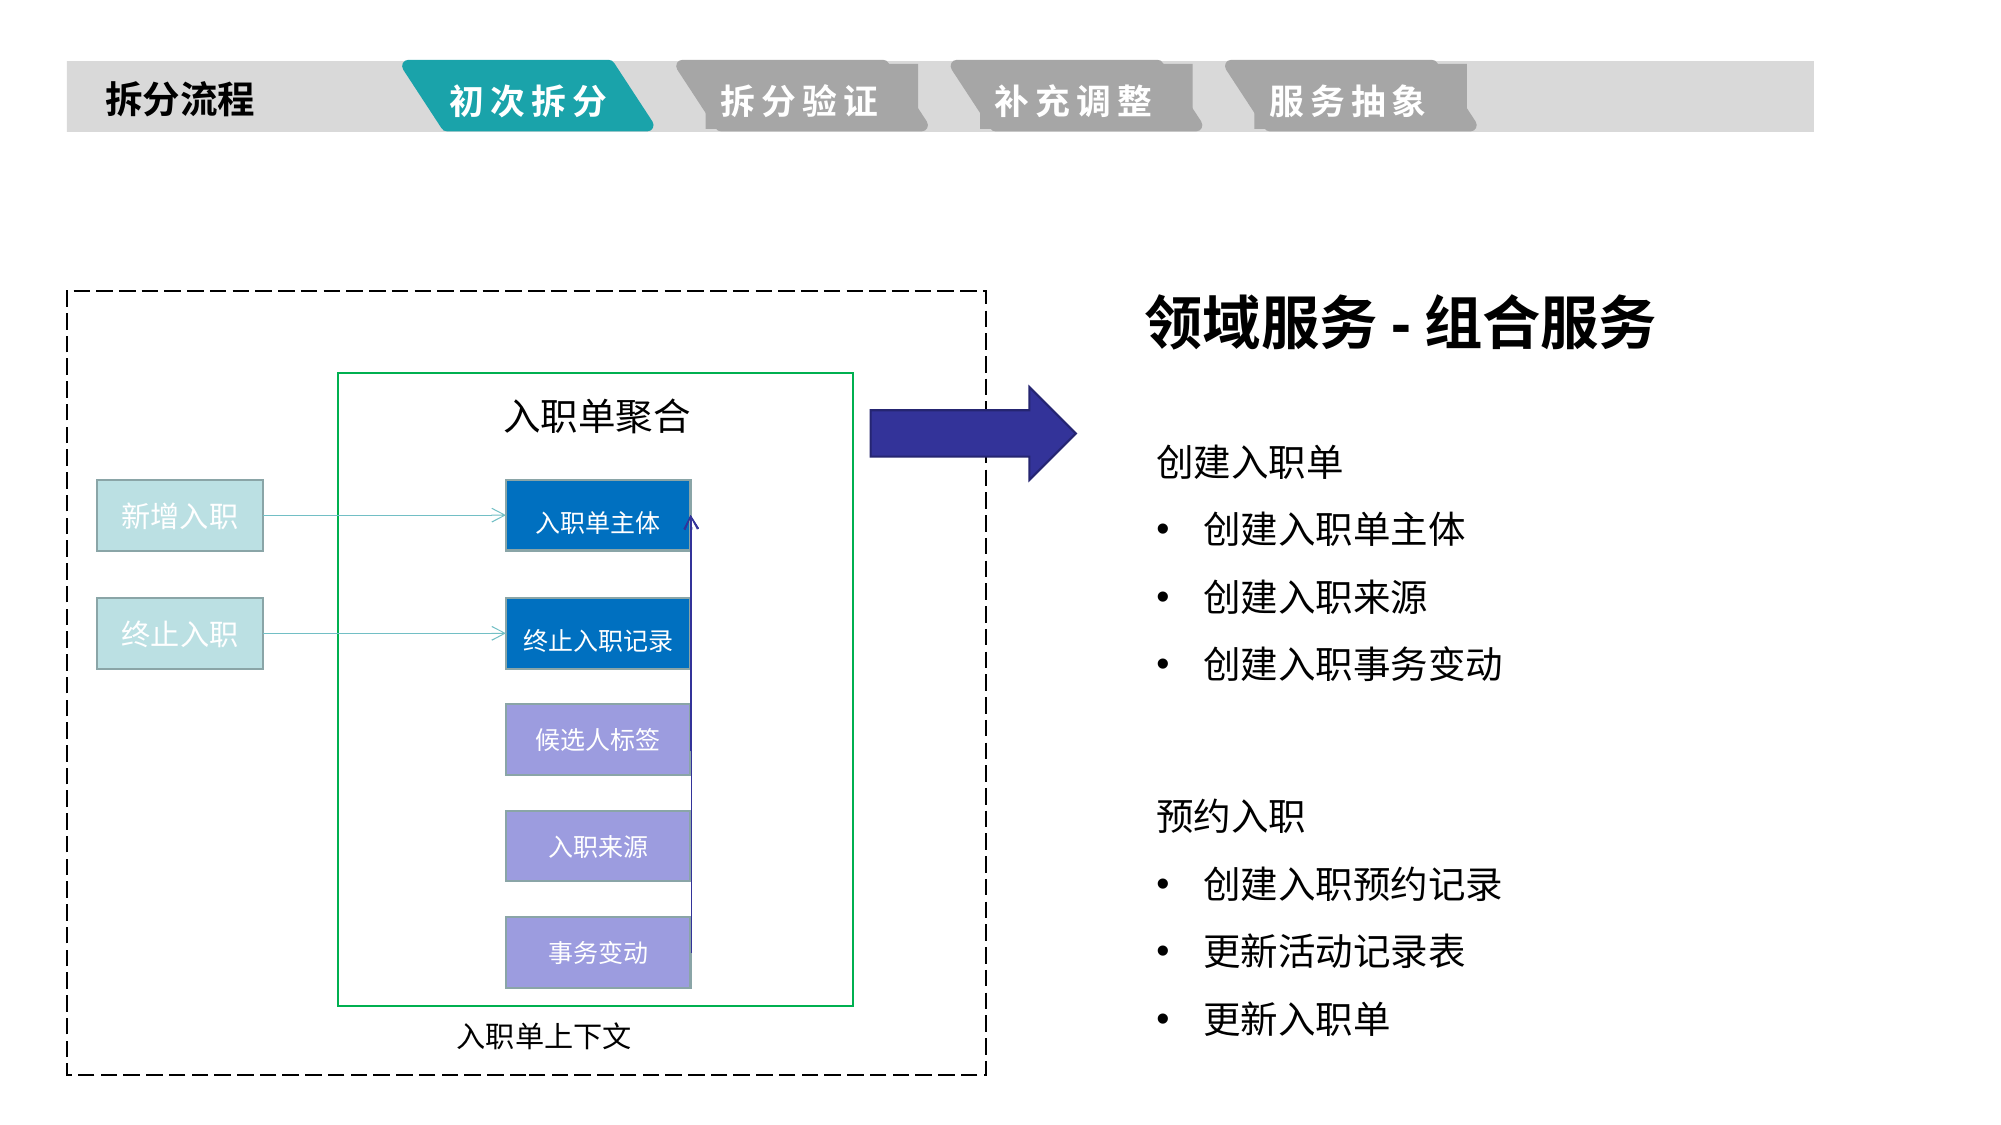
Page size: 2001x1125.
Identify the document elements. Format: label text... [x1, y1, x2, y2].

text_box 拆分流程 [90, 68, 322, 129]
text_box 补充调整 [980, 63, 1193, 129]
text_box [337, 372, 854, 1007]
text_box [676, 59, 889, 112]
text_box [950, 59, 1163, 113]
text_box [614, 61, 719, 132]
text_box 入职单上下文 [441, 1011, 676, 1061]
text_box 创建入职单 创建入职单主体 创建入职来源 创建入职事务变动 [1141, 408, 1598, 694]
text_box [66, 290, 987, 1076]
text_box 终止入职记录 [505, 597, 690, 670]
text_box [869, 384, 1078, 483]
text_box 终止入职 [96, 597, 264, 670]
text_box [888, 61, 994, 132]
text_box [66, 61, 445, 132]
text_box [1437, 61, 1814, 132]
text_box [990, 108, 1203, 132]
text_box 初次拆分 [435, 63, 648, 129]
text_box [402, 59, 615, 119]
text_box 新增入职 [96, 479, 264, 552]
text_box 入职来源 [505, 810, 690, 882]
text_box [442, 114, 654, 132]
text_box 入职单主体 [505, 479, 692, 552]
text_box 事务变动 [505, 916, 692, 989]
text_box 候选人标签 [505, 703, 690, 776]
text_box 服务抽象 [1254, 63, 1467, 129]
text_box 入职单聚合 [480, 385, 714, 445]
text_box [716, 109, 928, 132]
text_box 领域服务-组合服务 [1129, 279, 1757, 364]
text_box 预约入职 创建入职预约记录 更新活动记录表 更新入职单 [1141, 763, 1598, 1048]
text_box [1225, 59, 1438, 113]
text_box [1265, 108, 1477, 132]
text_box 拆分验证 [705, 63, 919, 129]
text_box [1162, 61, 1268, 132]
